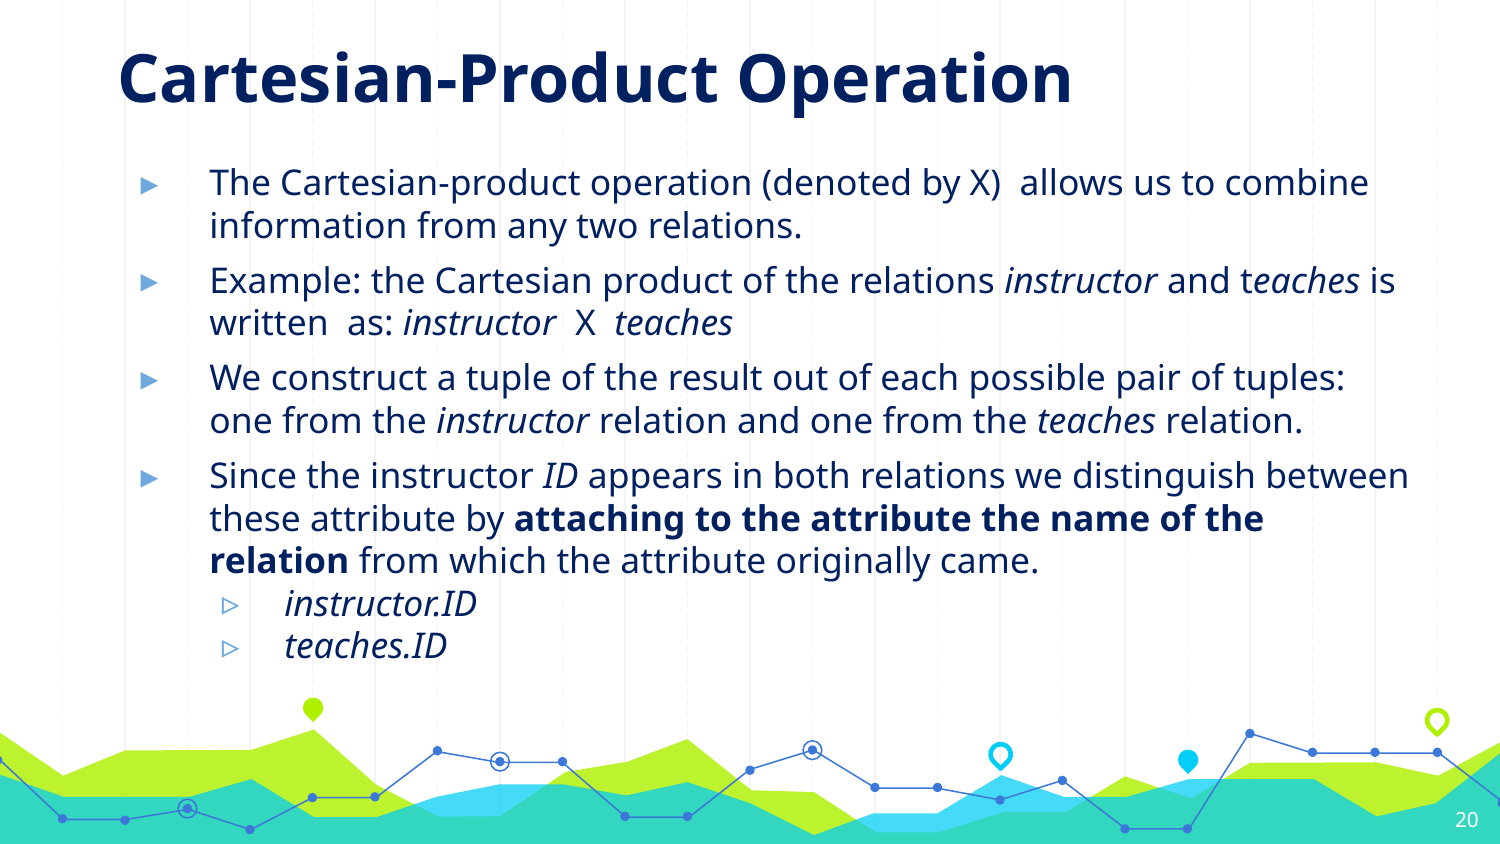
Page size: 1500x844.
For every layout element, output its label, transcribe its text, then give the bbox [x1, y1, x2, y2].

slide_number 20 [1428, 791, 1494, 844]
text_box Cartesian-Product Operation [102, 20, 1428, 121]
text_box The Cartesian-product operation (denoted by X) allows us to combine information from any two relations. Example: the Cartesian product of the relations instructor and teaches is written as: instructor X teaches We construct a tuple of the result out of each possible pair of tuples: one from the instructor relation and one from the teaches relation. Since the instructor ID appears in both relations we distinguish between these attribute by attaching to the attribute the name of the relation from which the attribute originally came. instructor.ID teaches.ID [119, 145, 1428, 844]
